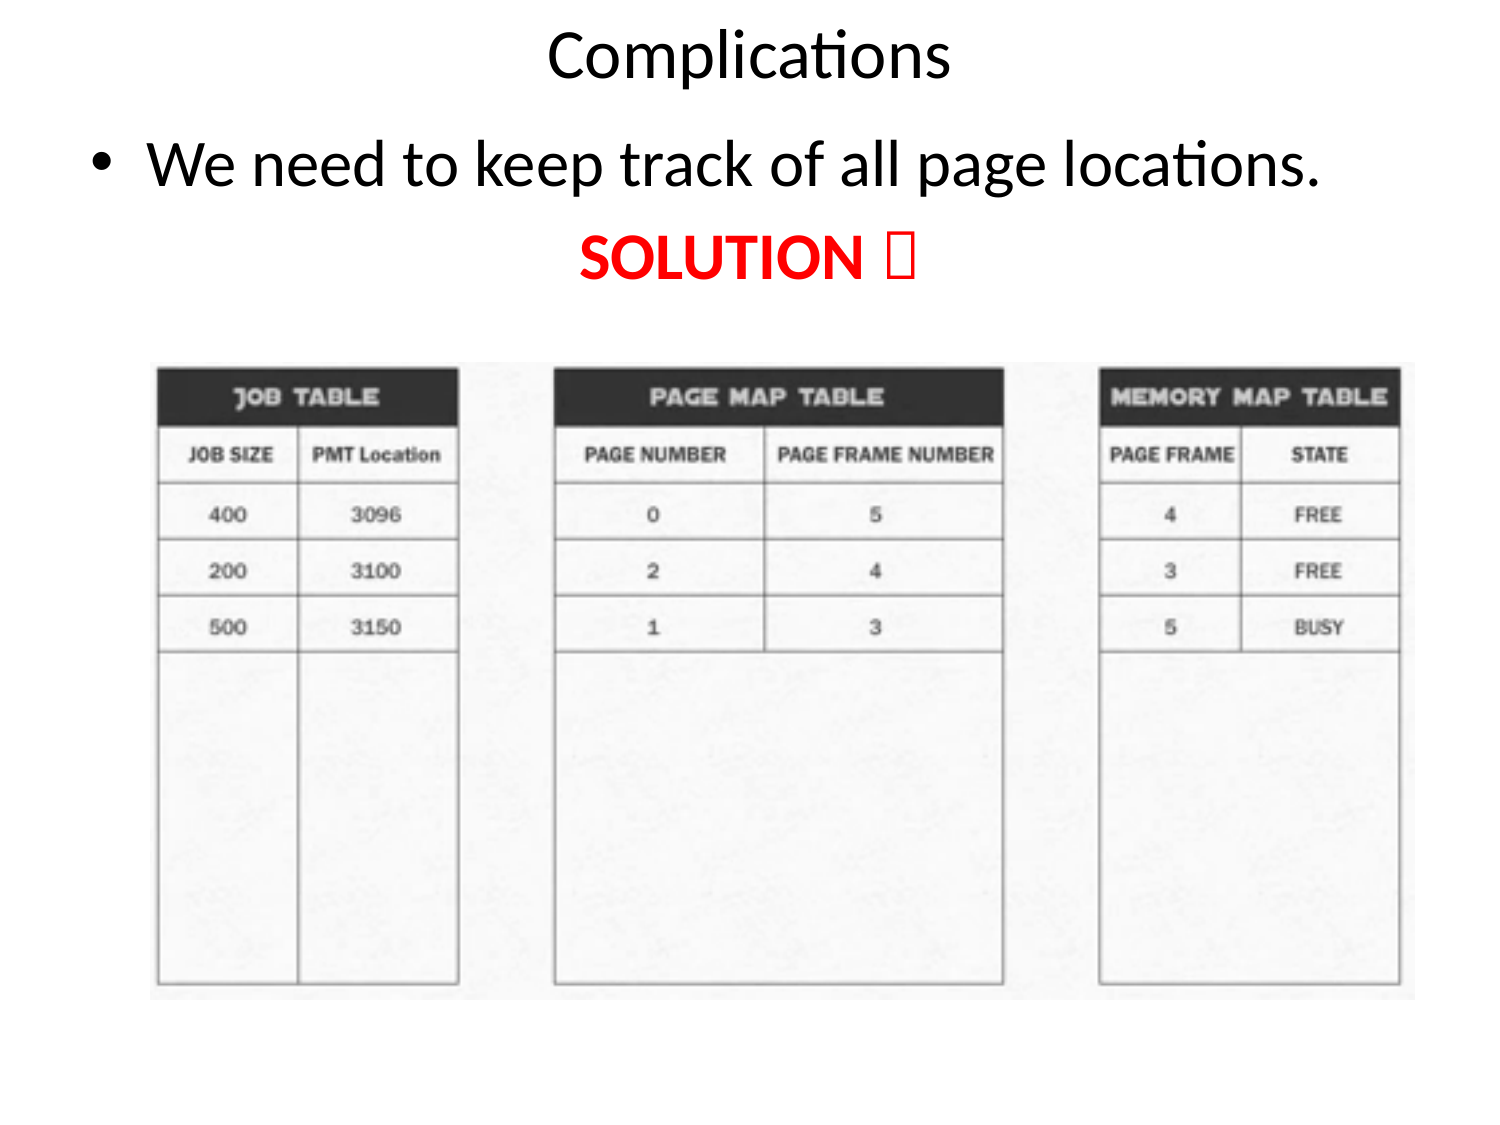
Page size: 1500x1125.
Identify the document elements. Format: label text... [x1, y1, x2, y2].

title Complications [75, 0, 1425, 100]
picture [149, 362, 1415, 1001]
list We need to keep track of all page locations. SOLUTION  [75, 112, 1425, 1075]
